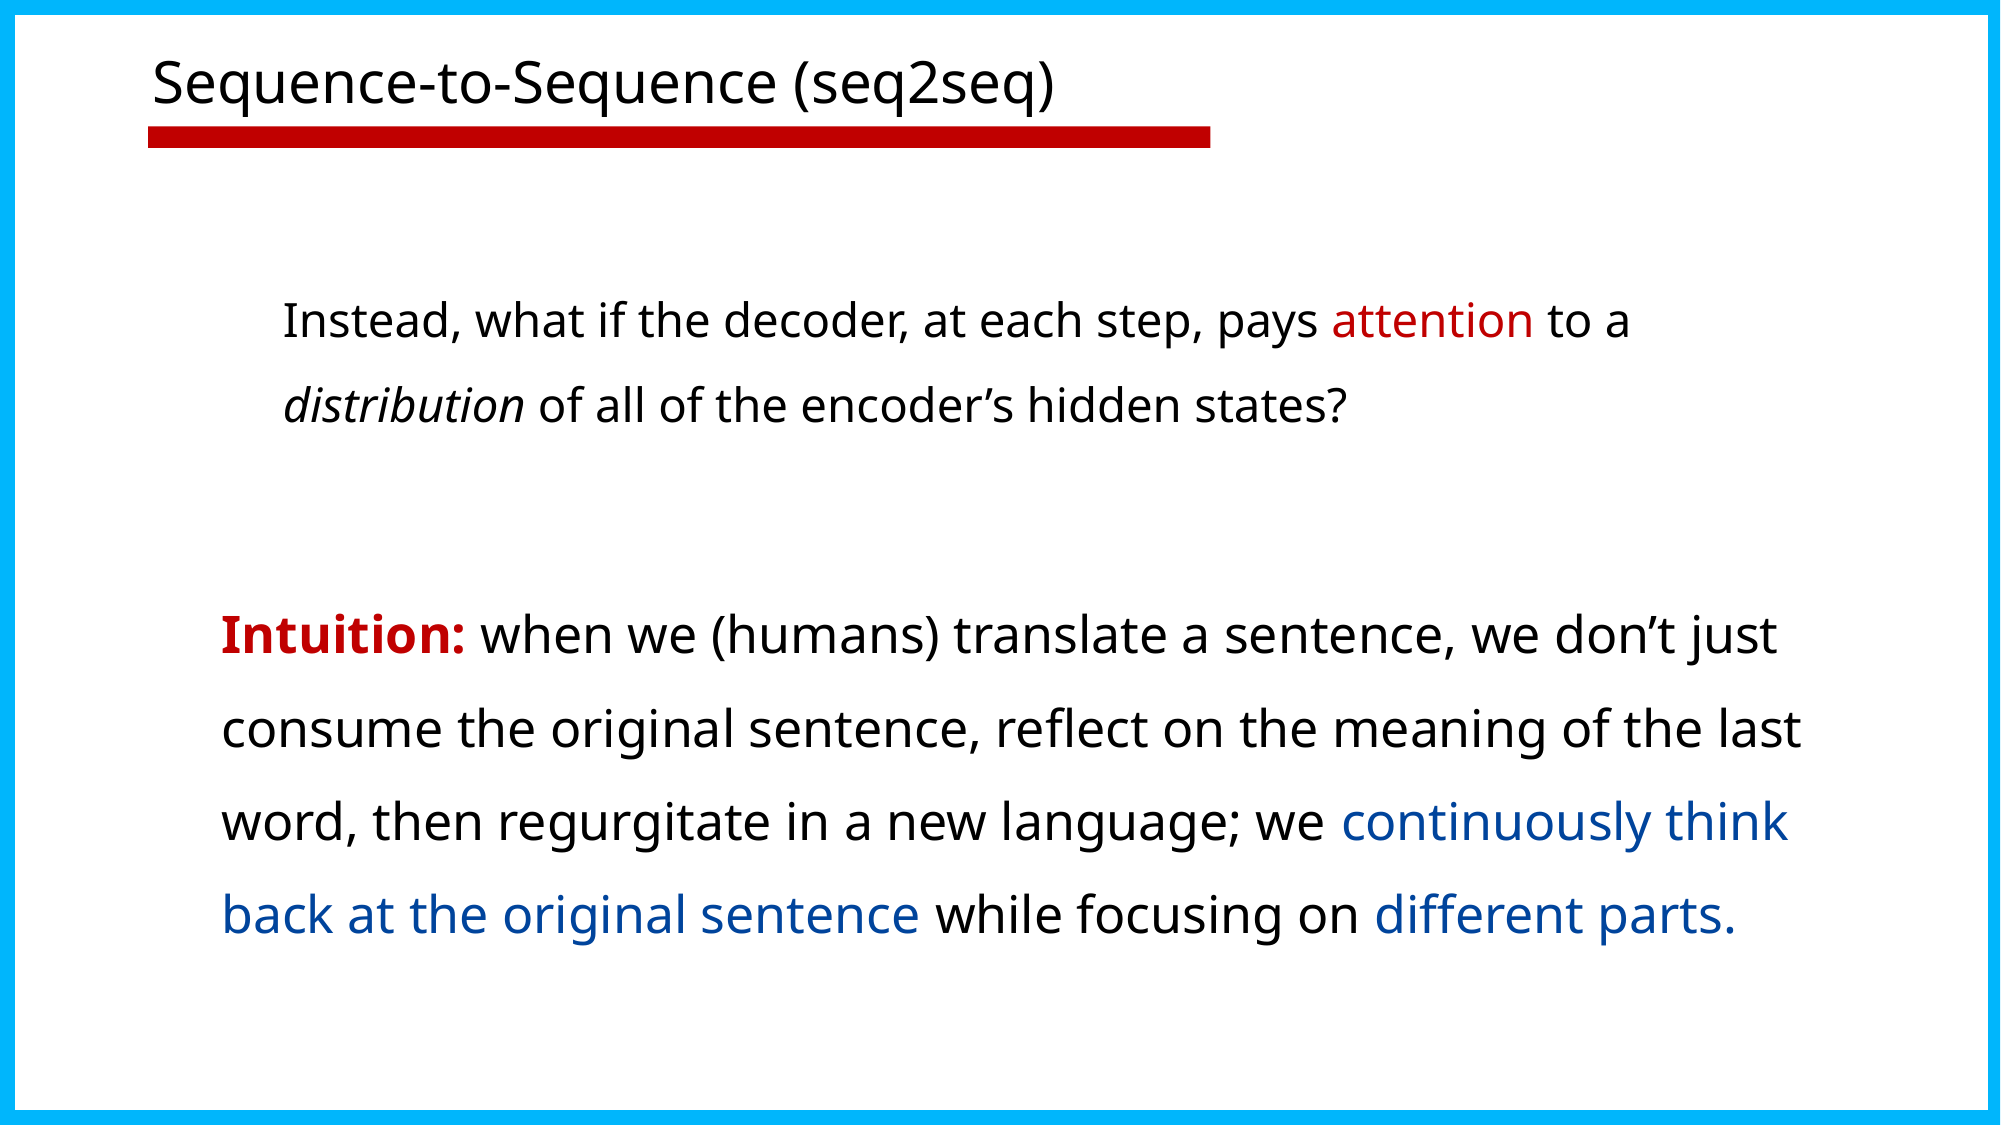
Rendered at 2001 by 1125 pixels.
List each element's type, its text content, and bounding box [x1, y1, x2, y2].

text_box Instead, what if the decoder, at each step, pays attention to a distribution of all of the encoder’s hidden states? [267, 254, 1764, 443]
title Sequence-to-Sequence (seq2seq) [137, 45, 1605, 236]
text_box Intuition: when we (humans) translate a sentence, we don’t just consume the original sentence, reflect on the meaning of the last word, then regurgitate in a new language; we continuously think back at the original sentence while focusing on different parts. [206, 563, 1825, 982]
